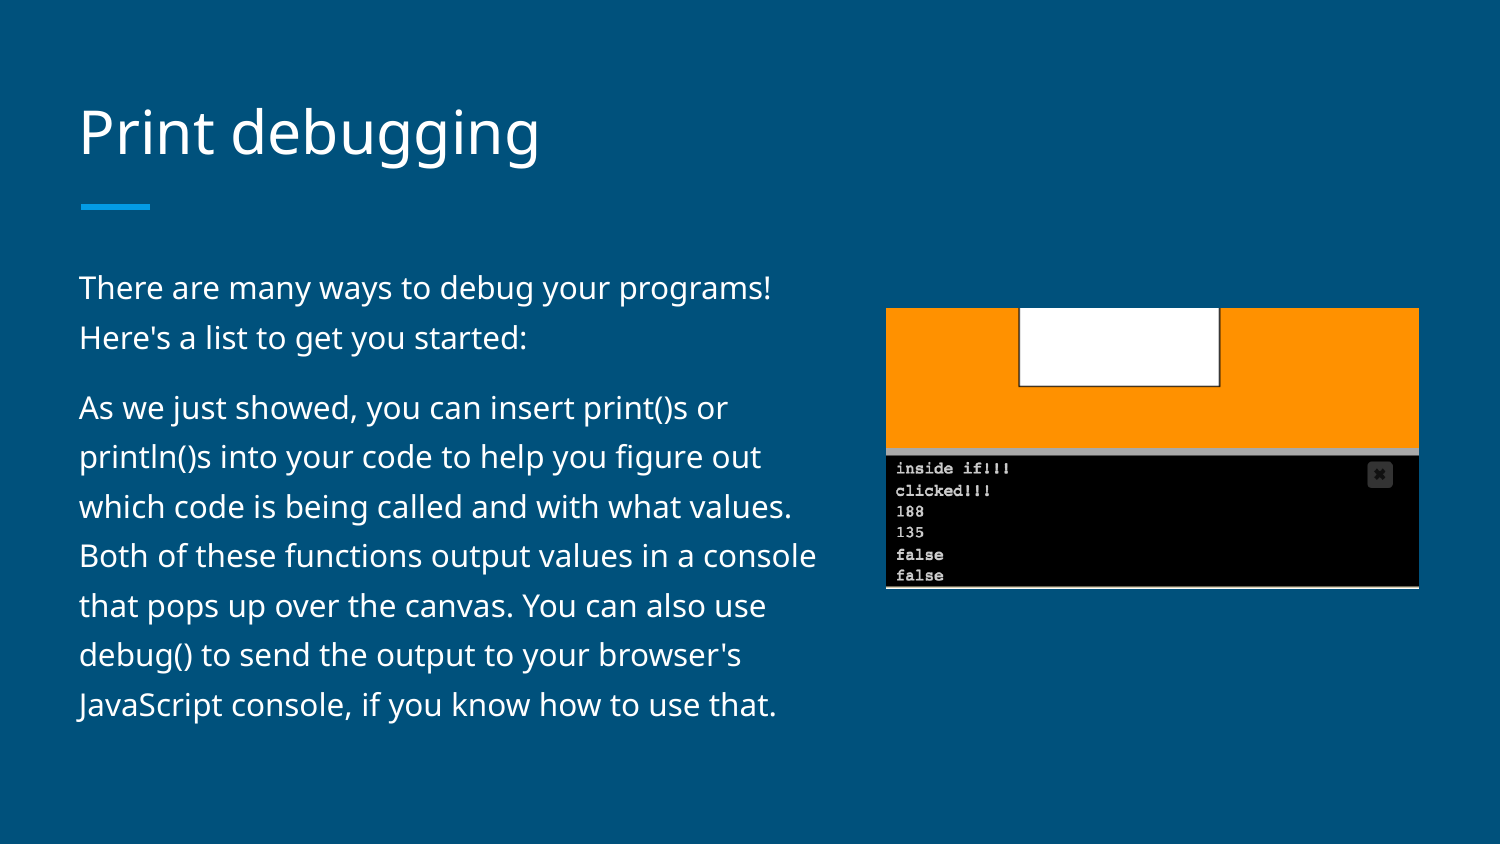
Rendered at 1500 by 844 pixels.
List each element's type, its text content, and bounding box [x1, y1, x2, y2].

picture [887, 309, 1418, 588]
list There are many ways to debug your programs! Here's a list to get you started: As we just showed, you can insert print()s or println()s into your code to help you figure out which code is being called and with what values. Both of these functions output values in a console that pops up over the canvas. You can also use debug() to send the output to your browser's JavaScript console, if you know how to use that. [63, 244, 855, 750]
title Print debugging [63, 75, 1437, 188]
